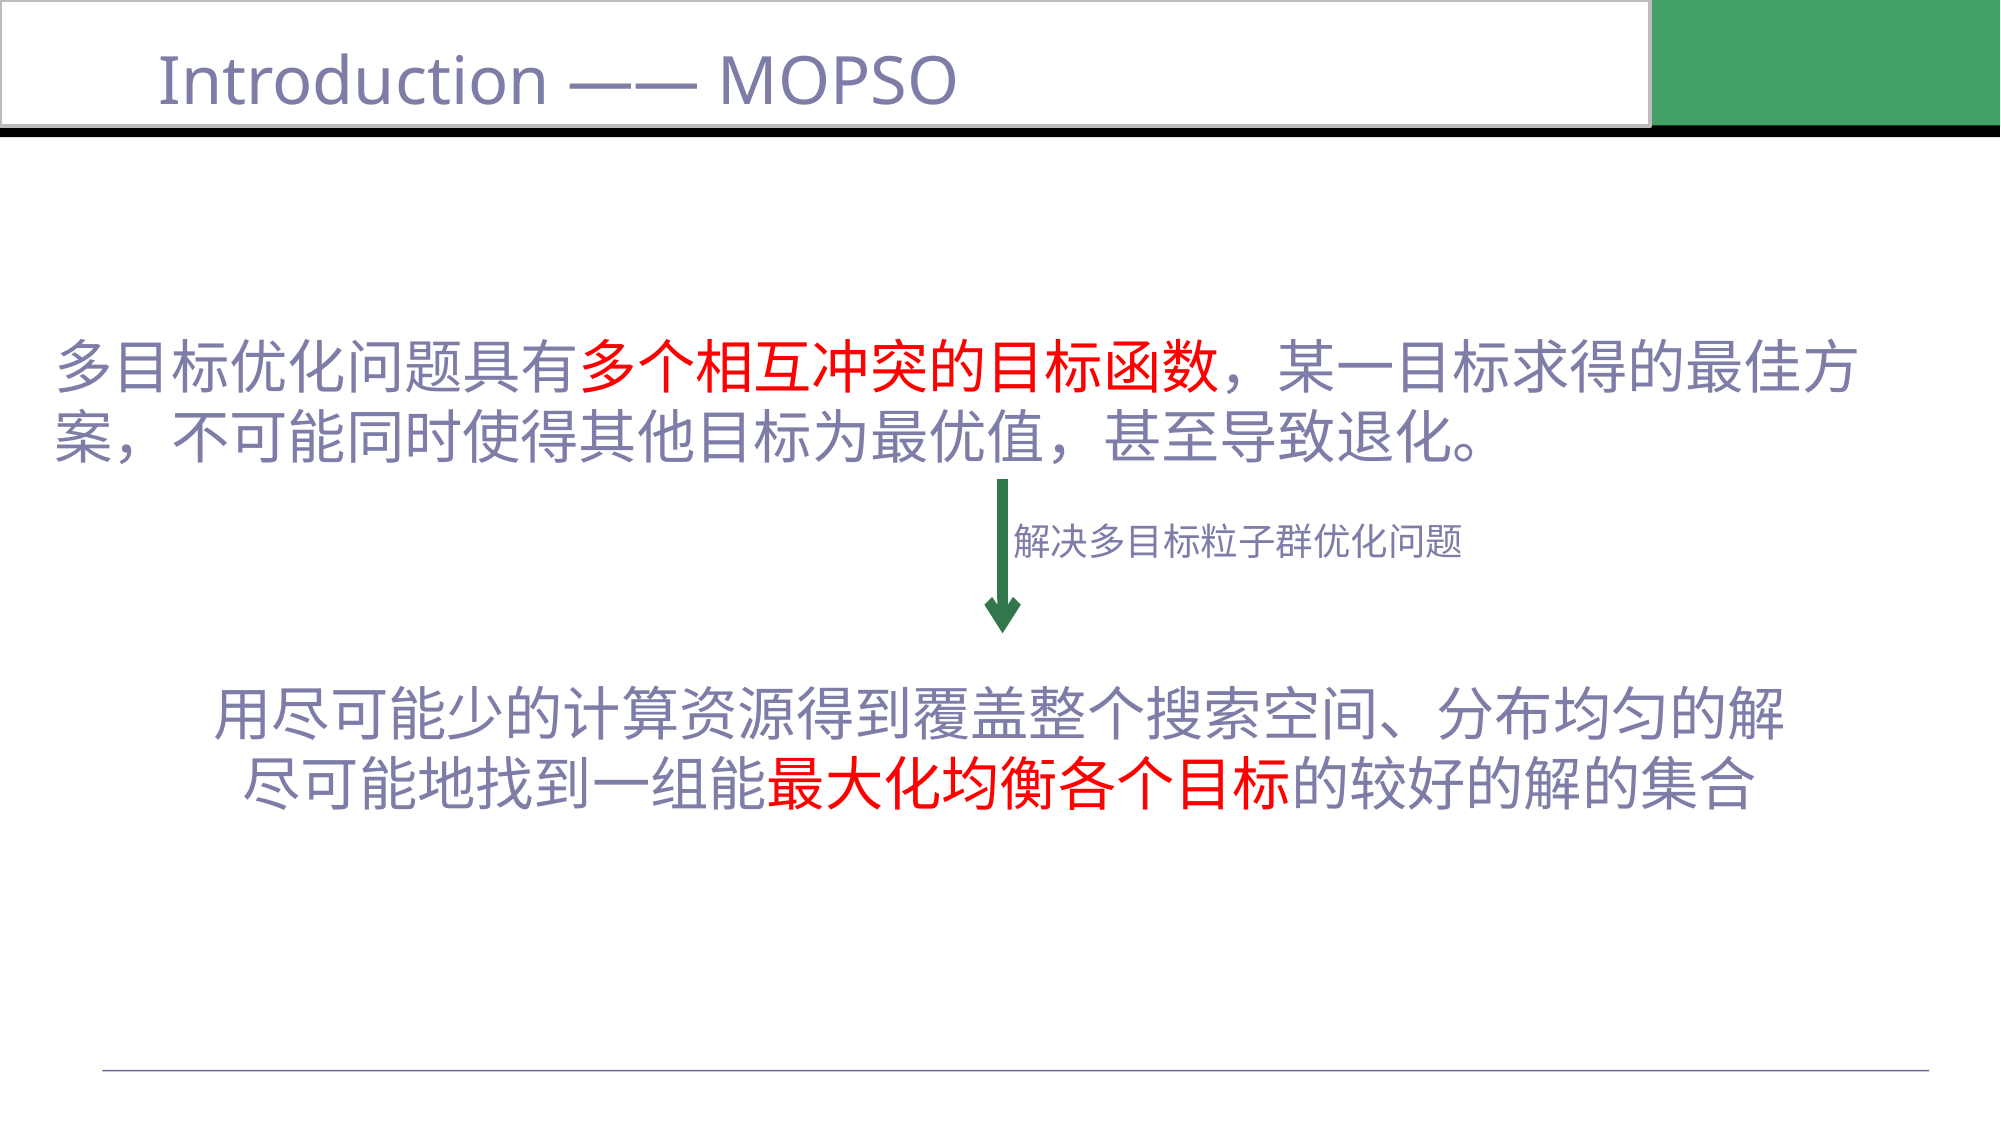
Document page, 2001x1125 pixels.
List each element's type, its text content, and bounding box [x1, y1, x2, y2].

text_box 多目标优化问题具有多个相互冲突的目标函数，某一目标求得的最佳方案，不可能同时使得其他目标为最优值，甚至导致退化。 [40, 322, 1960, 479]
text_box 解决多目标粒子群优化问题 [1007, 510, 1488, 583]
text_box Introduction —— MOPSO [143, 30, 1025, 126]
text_box 用尽可能少的计算资源得到覆盖整个搜索空间、分布均匀的解 尽可能地找到一组能最大化均衡各个目标的较好的解的集合 [78, 669, 1922, 826]
text_box 解决多目标粒子群优化问题 [988, 510, 998, 583]
